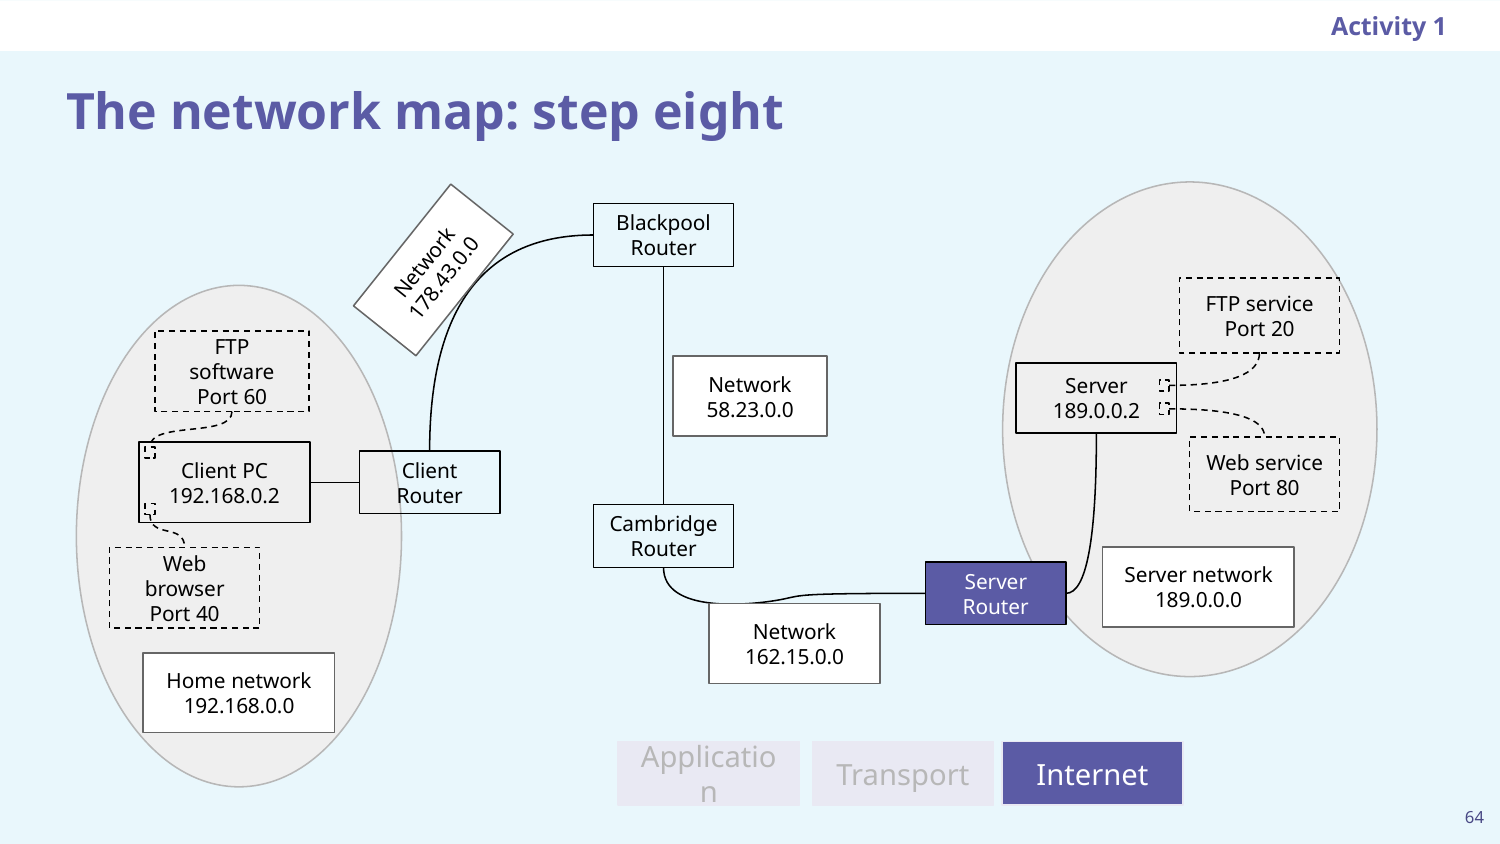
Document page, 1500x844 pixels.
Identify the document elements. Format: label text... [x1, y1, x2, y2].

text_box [1065, 432, 1097, 594]
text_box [781, 449, 808, 712]
text_box Application [618, 741, 800, 805]
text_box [173, 387, 209, 471]
text_box Internet [1001, 741, 1184, 805]
text_box Network 162.15.0.0 [813, 603, 881, 684]
text_box Client PC 192.168.0.2 [138, 441, 310, 523]
text_box Server Router [925, 561, 1066, 625]
text_box Network 162.15.0.0 [709, 603, 776, 684]
text_box Web browser Port 40 [109, 547, 260, 629]
title The network map: step eight [51, 52, 1449, 167]
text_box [1168, 352, 1260, 386]
text_box Web service Port 80 [1189, 436, 1340, 512]
text_box Network 178.43.0.0 [353, 184, 514, 342]
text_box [403, 260, 620, 426]
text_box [150, 513, 184, 549]
text_box Home network 192.168.0.0 [143, 652, 335, 733]
text_box Client Router [359, 450, 500, 514]
text_box [1159, 403, 1170, 415]
text_box [145, 446, 155, 459]
text_box [145, 503, 155, 515]
text_box Server network 189.0.0.0 [1102, 546, 1295, 627]
text_box Cambridge Router [593, 504, 734, 568]
text_box [76, 285, 402, 787]
text_box [1159, 379, 1166, 392]
text_box [1002, 181, 1338, 561]
text_box Network 58.23.0.0 [672, 356, 828, 437]
text_box FTP software Port 60 [154, 330, 310, 412]
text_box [1168, 408, 1265, 438]
text_box Blackpool Router [593, 203, 734, 267]
subtitle Activity 1 [862, 0, 1448, 52]
slide_number ‹#› [1448, 792, 1500, 844]
text_box Transport [812, 741, 994, 805]
text_box FTP service Port 20 [1179, 278, 1340, 353]
text_box [1066, 281, 1377, 677]
text_box Server 189.0.0.2 [1016, 362, 1177, 434]
